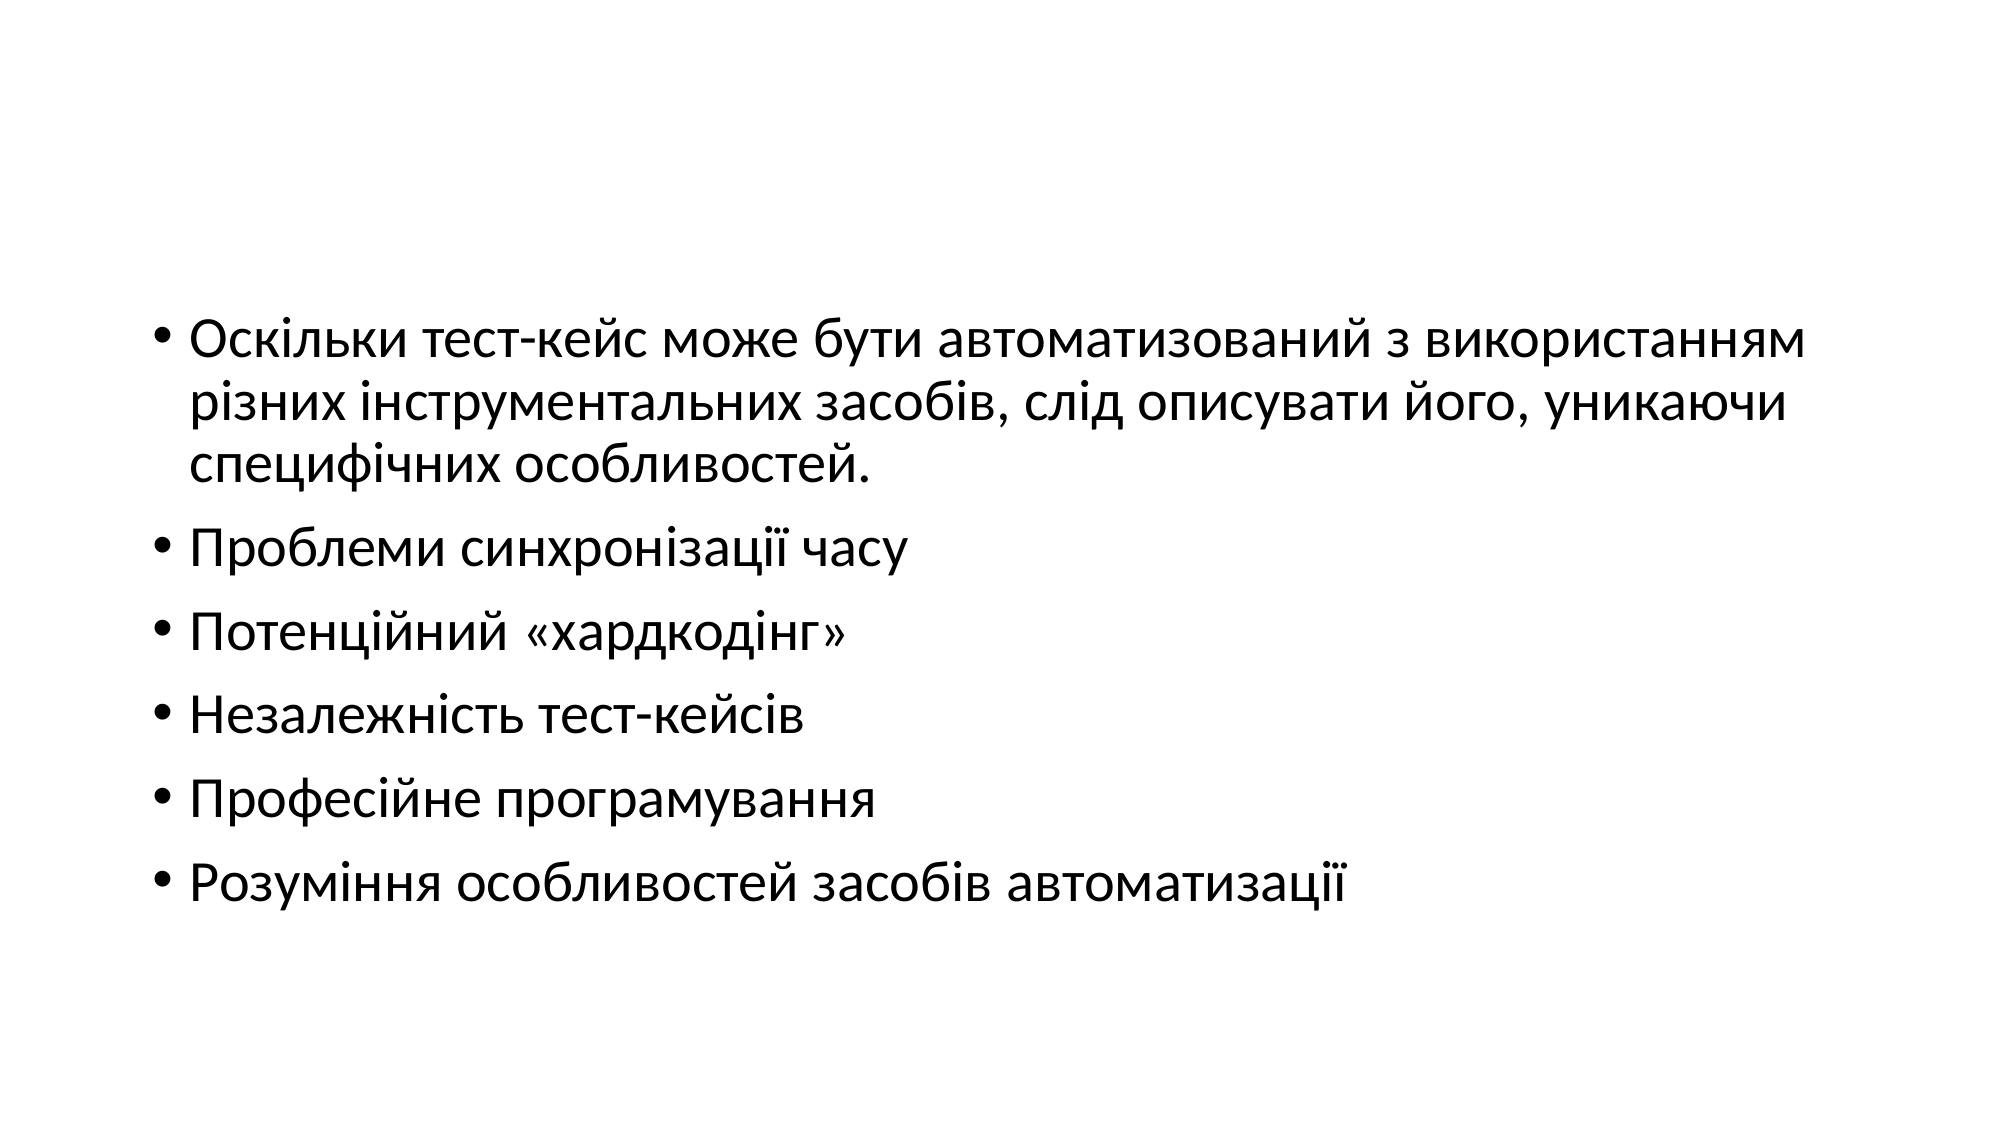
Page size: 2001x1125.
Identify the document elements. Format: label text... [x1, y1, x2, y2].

list Оскільки тест-кейс може бути автоматизований з використанням різних інструментальних засобів, слід описувати його, уникаючи специфічних особливостей. Проблеми синхронізації часу Потенційний «хардкодінг» Незалежність тест-кейсів Професійне програмування Розуміння особливостей засобів автоматизації [137, 299, 1863, 1014]
